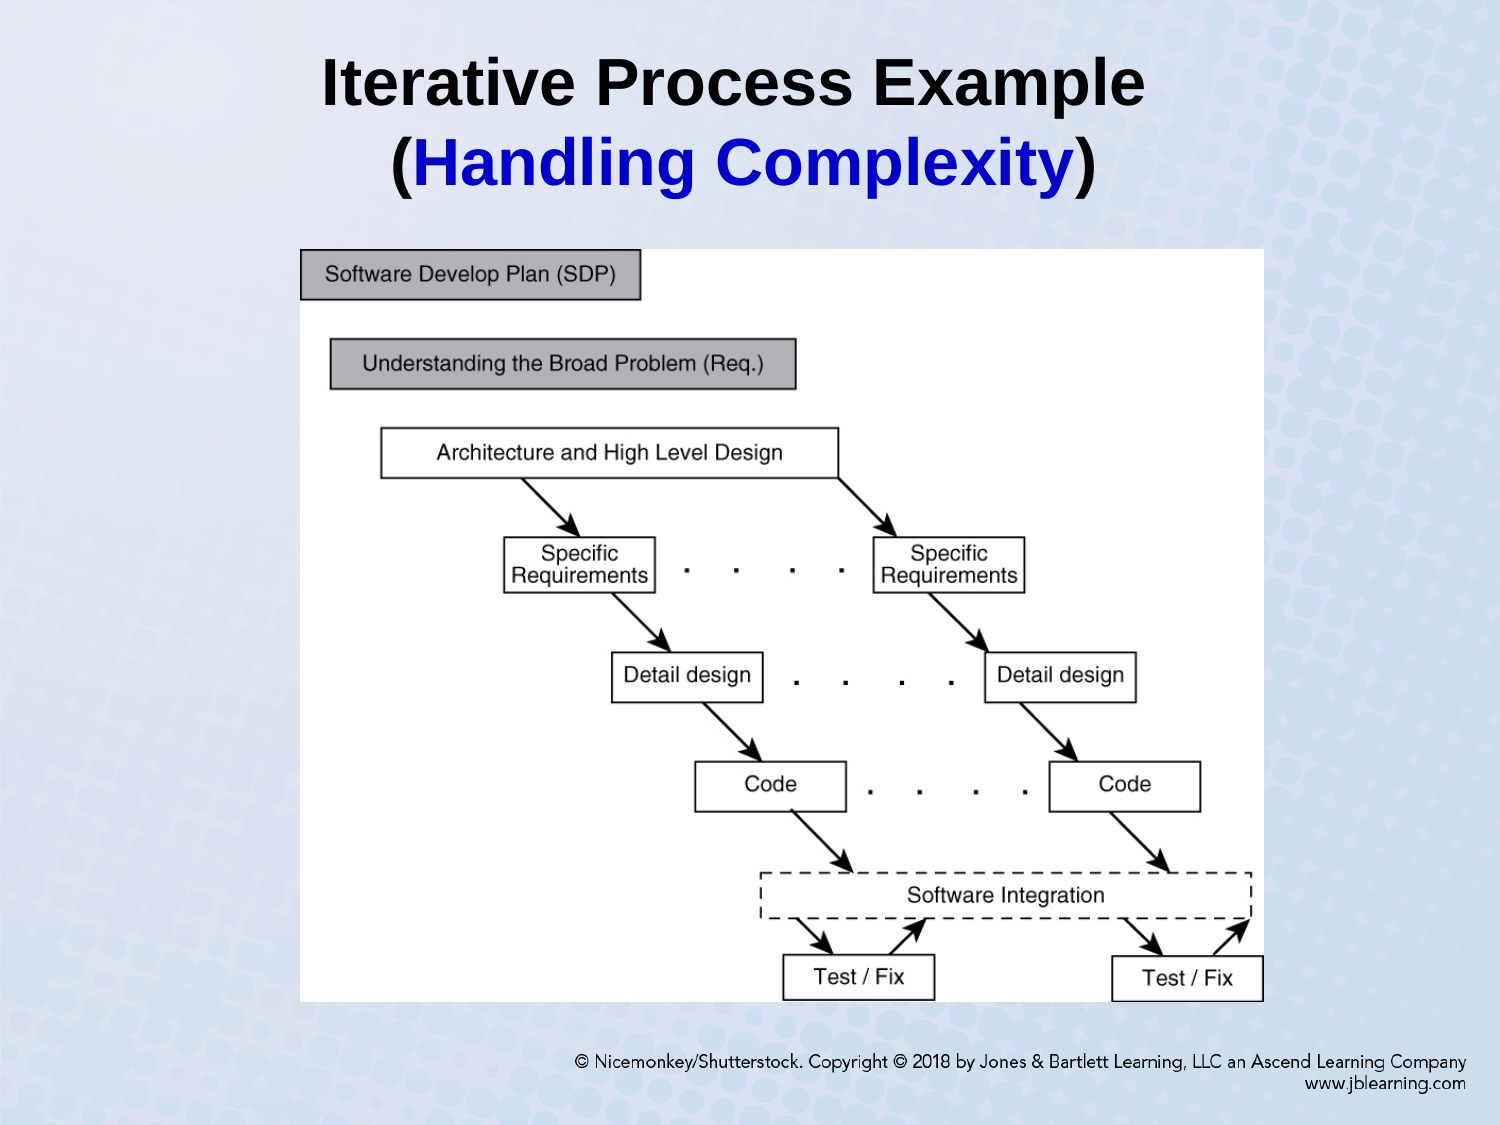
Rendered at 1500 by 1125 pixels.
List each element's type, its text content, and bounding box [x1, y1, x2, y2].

title Iterative Process Example (Handling Complexity) [37, 24, 1450, 213]
picture [0, 0, 1500, 1125]
